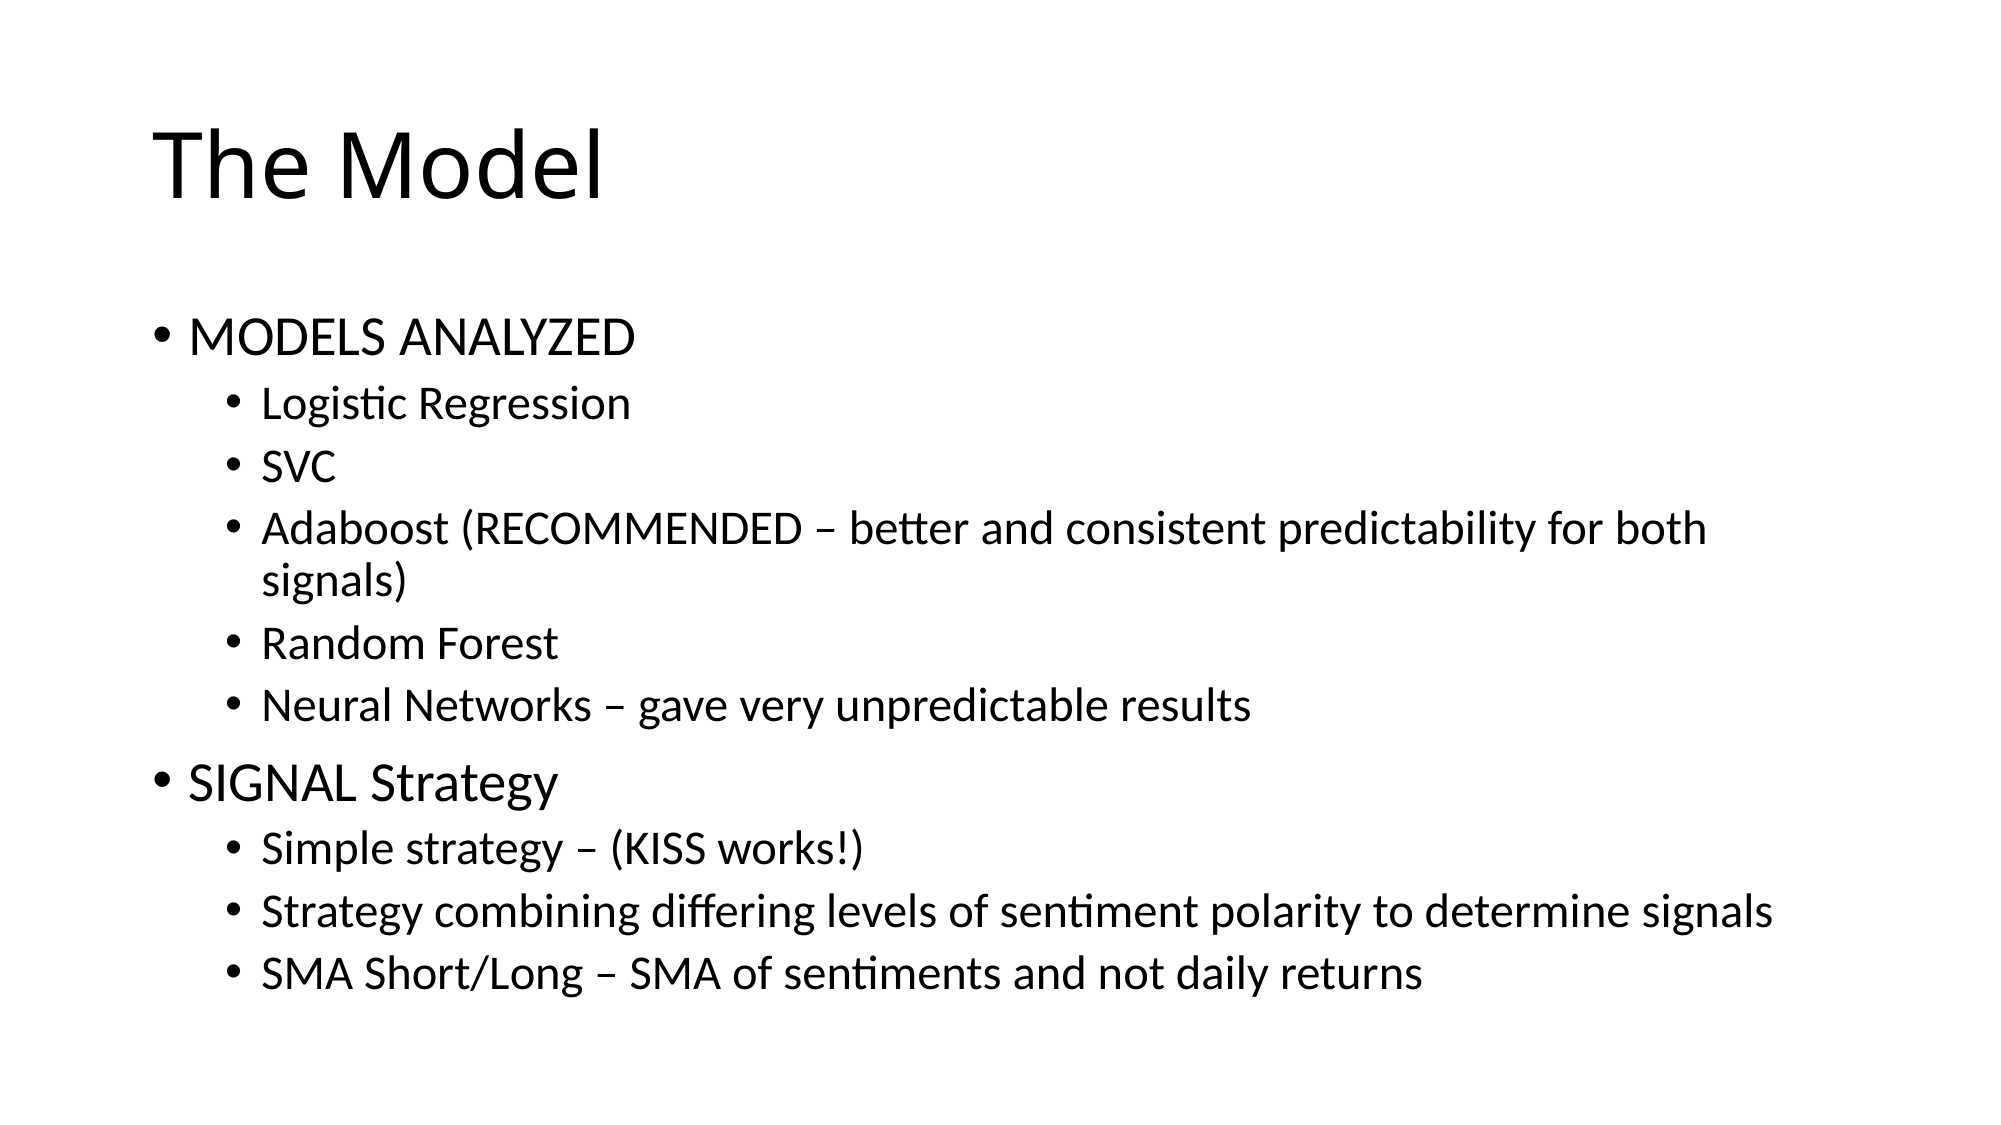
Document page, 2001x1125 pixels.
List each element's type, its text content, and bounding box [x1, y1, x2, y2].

list MODELS ANALYZED Logistic Regression SVC Adaboost (RECOMMENDED – better and consistent predictability for both signals) Random Forest Neural Networks – gave very unpredictable results SIGNAL Strategy Simple strategy – (KISS works!) Strategy combining differing levels of sentiment polarity to determine signals SMA Short/Long – SMA of sentiments and not daily returns [137, 299, 1863, 1014]
title The Model [137, 59, 1863, 278]
